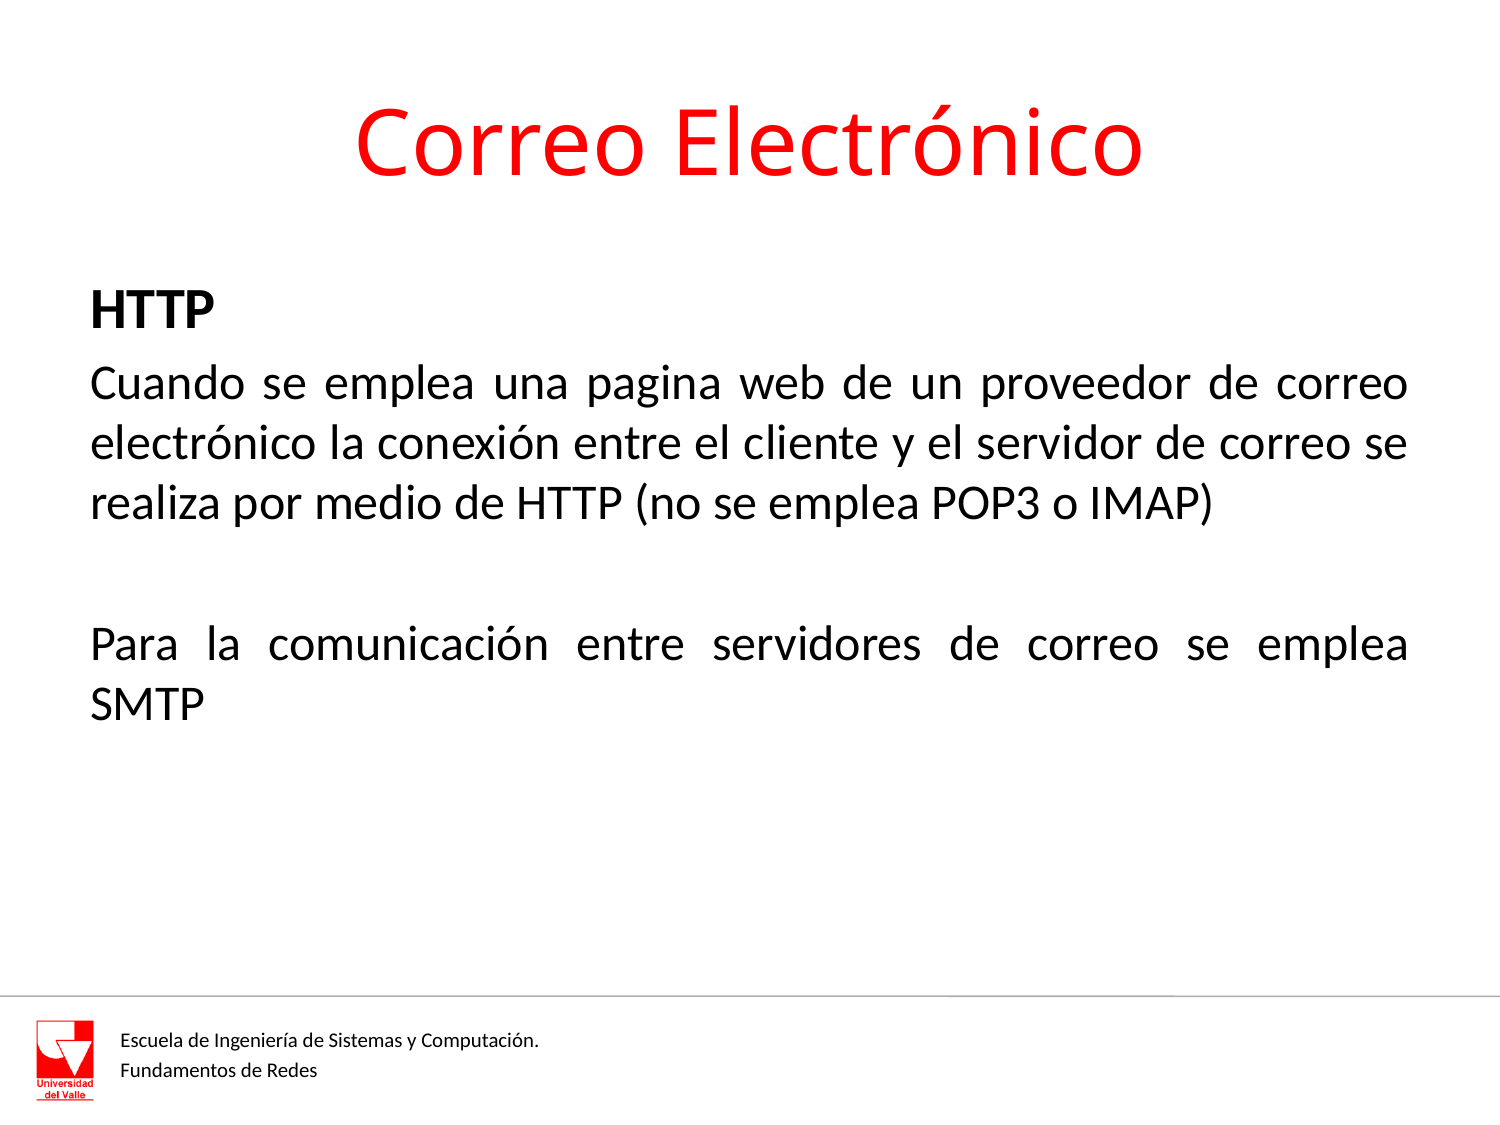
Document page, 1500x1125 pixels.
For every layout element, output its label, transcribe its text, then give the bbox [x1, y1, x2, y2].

title Correo Electrónico [75, 45, 1425, 233]
picture [35, 1019, 94, 1101]
list HTTP Cuando se emplea una pagina web de un proveedor de correo electrónico la conexión entre el cliente y el servidor de correo se realiza por medio de HTTP (no se emplea POP3 o IMAP) Para la comunicación entre servidores de correo se emplea SMTP [75, 262, 1425, 994]
